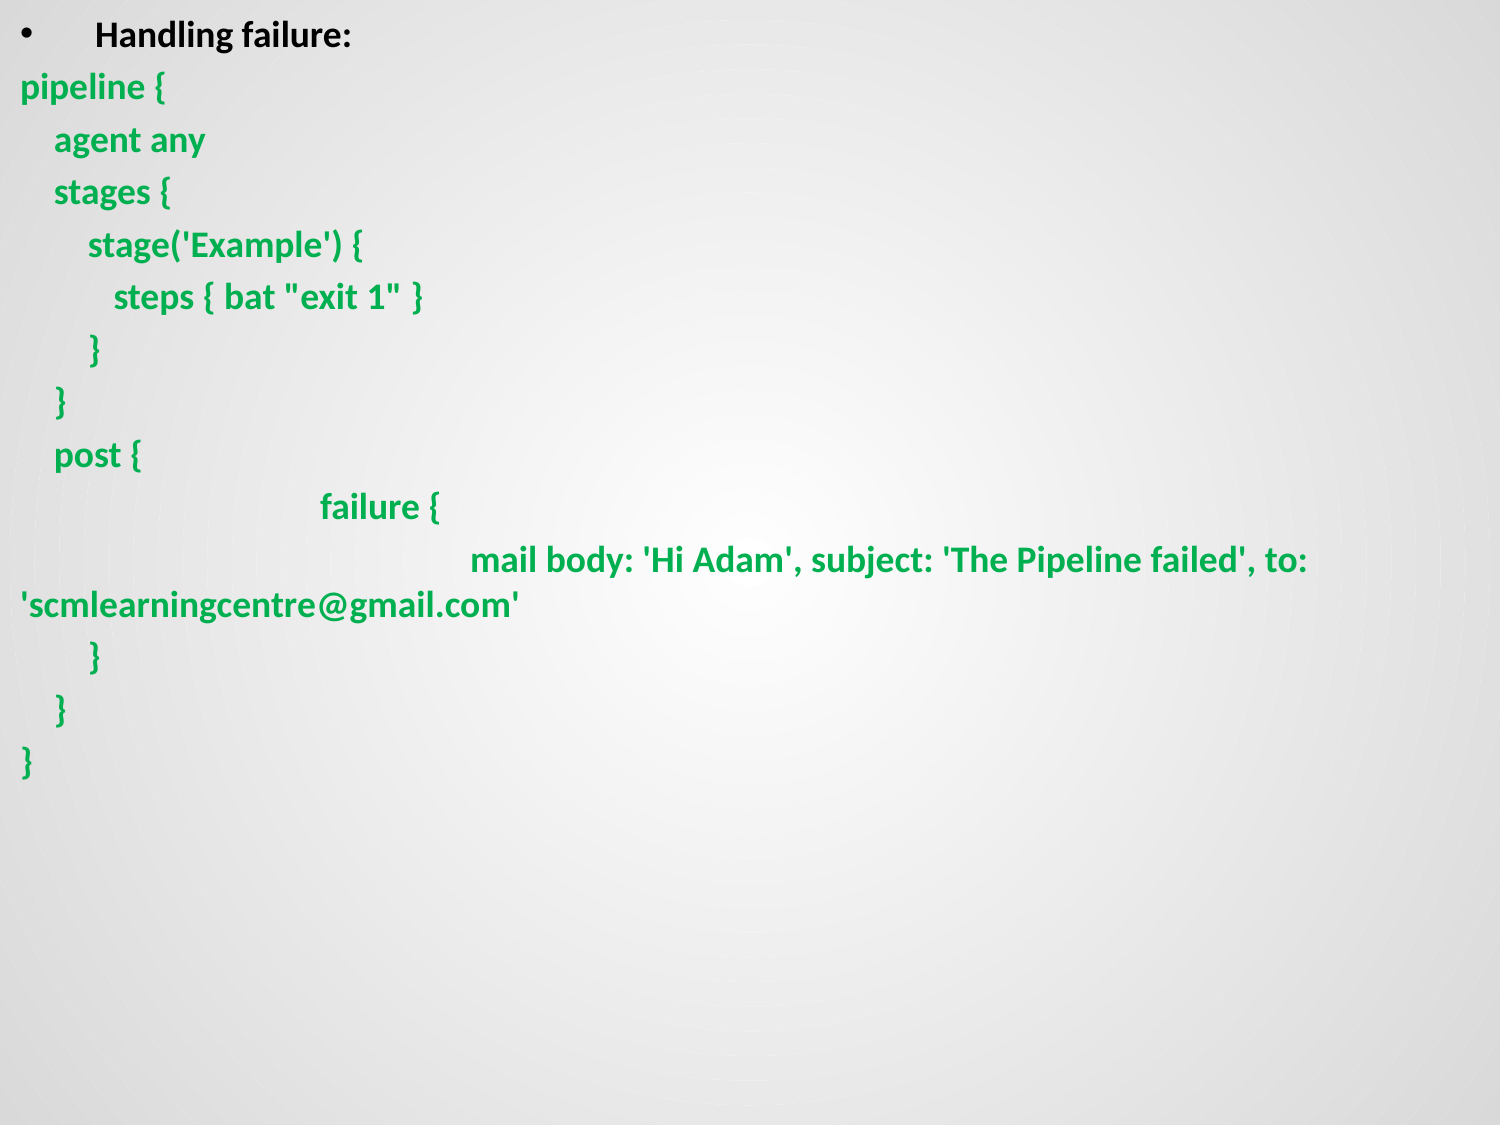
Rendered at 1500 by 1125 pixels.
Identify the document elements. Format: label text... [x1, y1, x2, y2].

list Handling failure: pipeline { agent any stages { stage('Example') { steps { bat "exit 1" } } } post { failure { mail body: 'Hi Adam', subject: 'The Pipeline failed', to: 'scmlearningcentre@gmail.com' } } } [0, 0, 1500, 1125]
